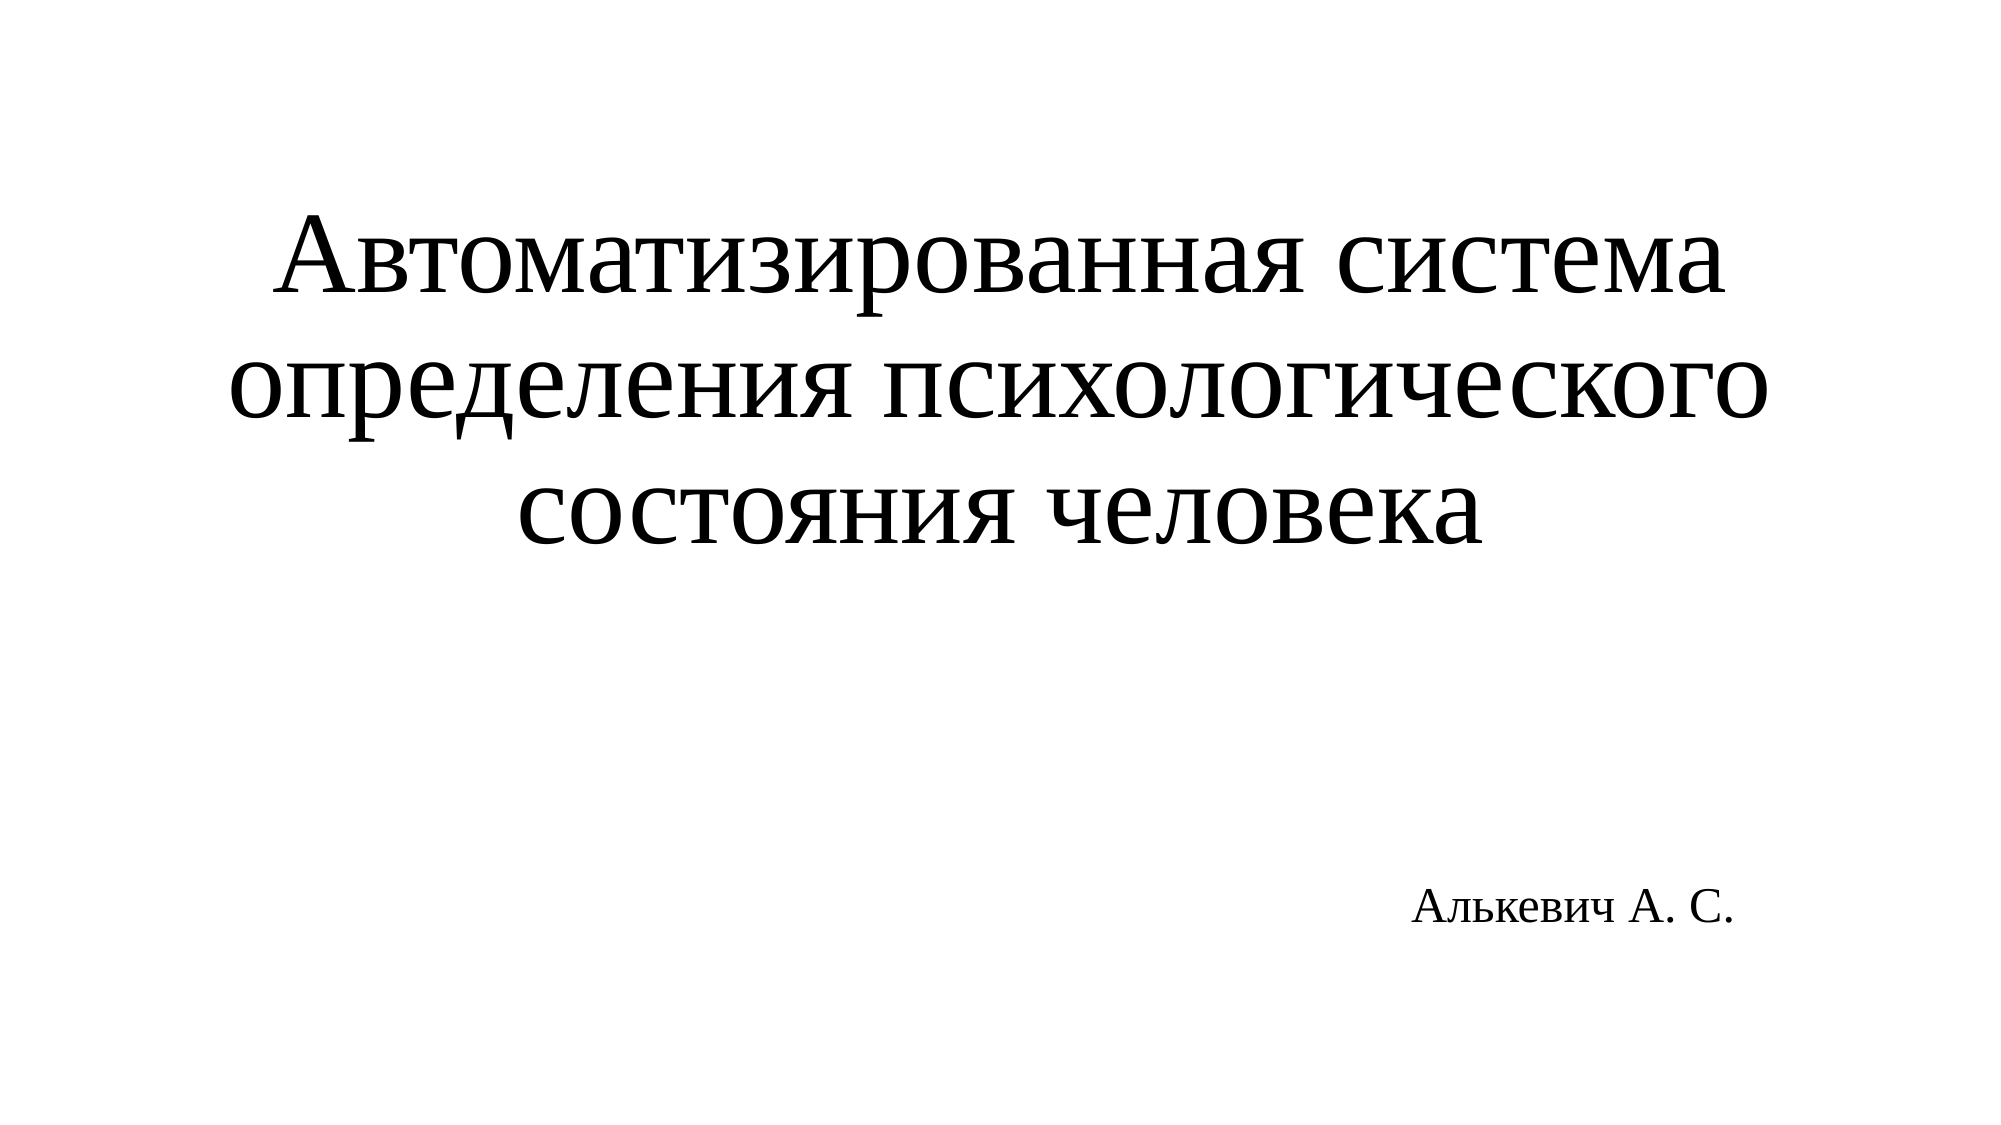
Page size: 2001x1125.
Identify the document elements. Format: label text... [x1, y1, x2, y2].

subtitle Алькевич А. С. [249, 669, 1750, 941]
title Автоматизированная система определения психологического состояния человека [0, 184, 2000, 576]
